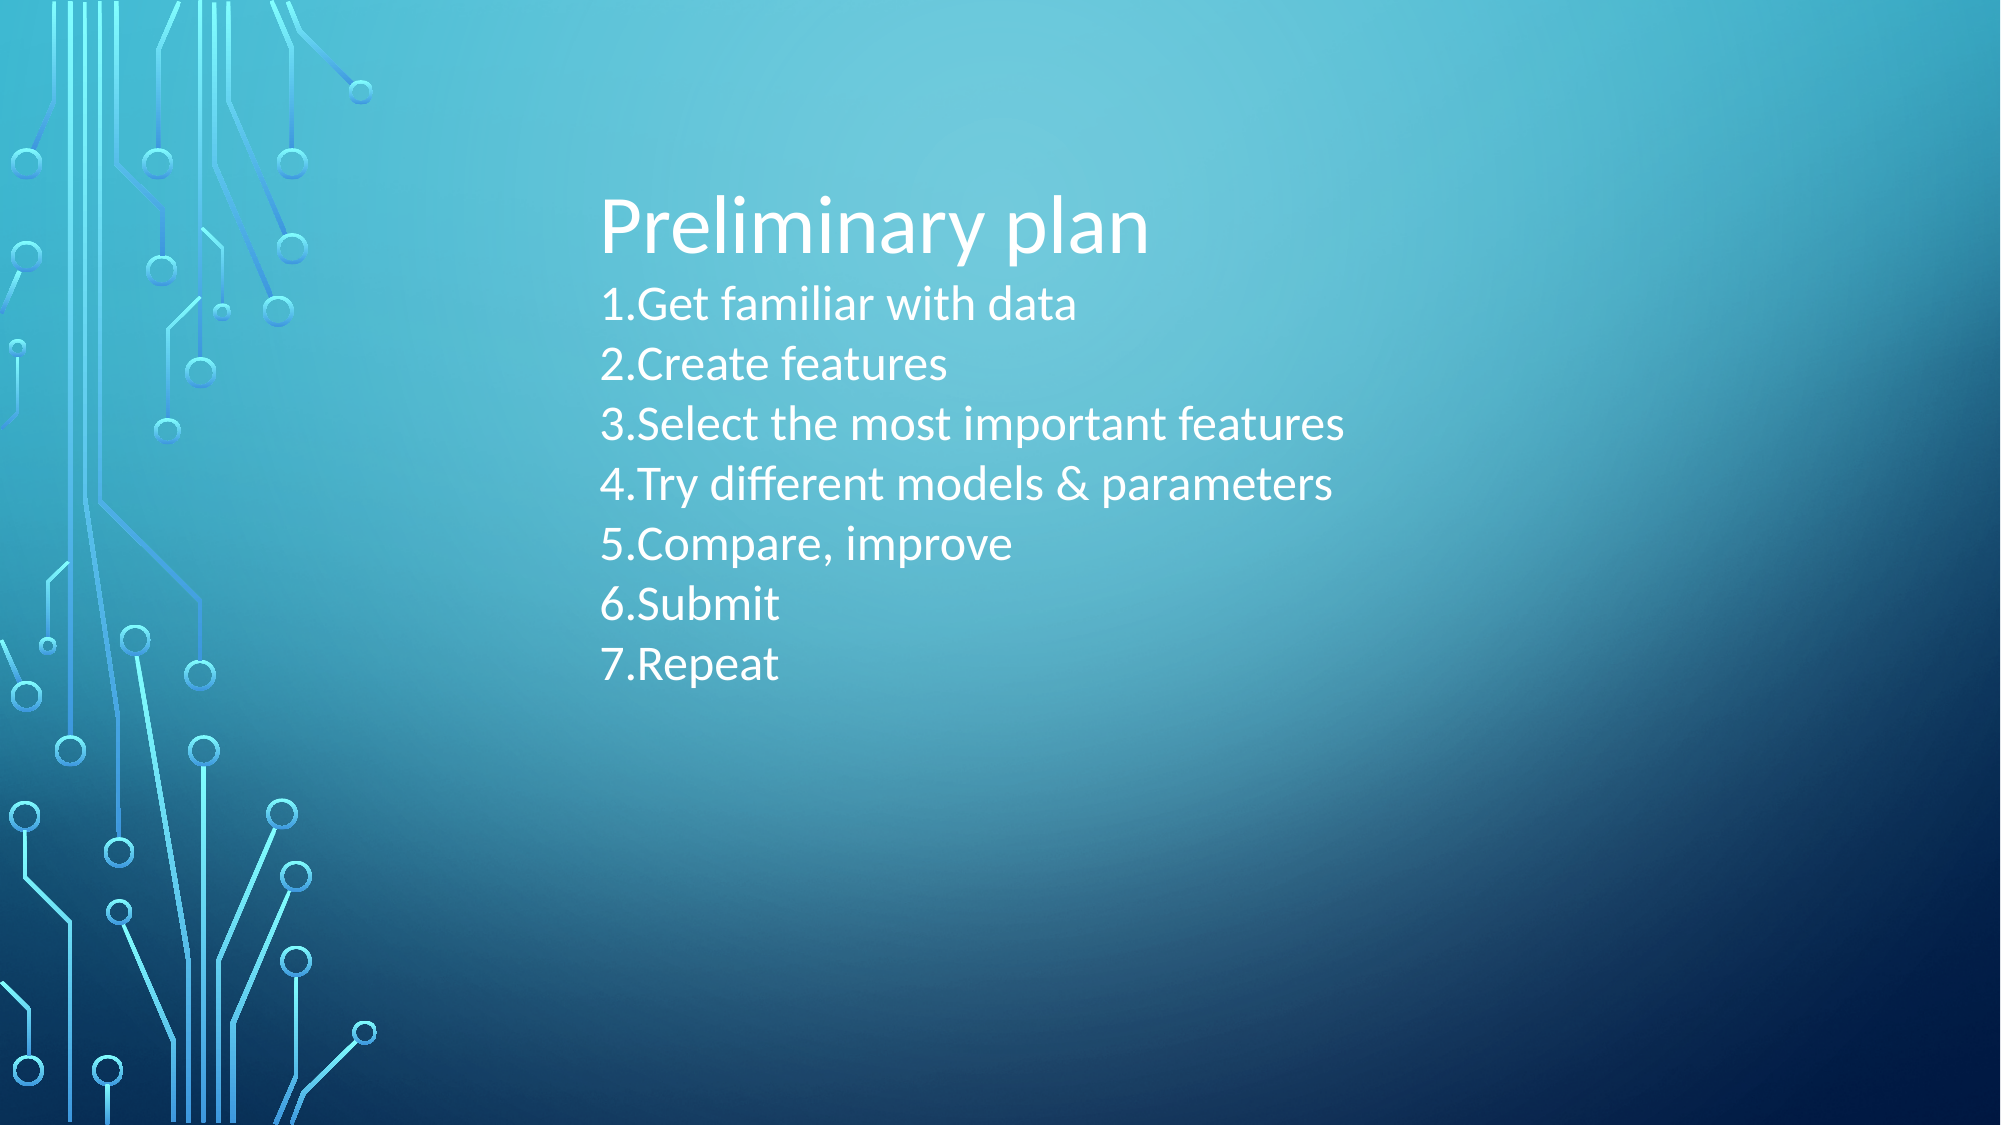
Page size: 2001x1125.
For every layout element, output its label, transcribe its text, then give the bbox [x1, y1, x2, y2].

text_box Preliminary plan Get familiar with data Create features Select the most important features Try different models & parameters Compare, improve Submit Repeat [584, 162, 1585, 698]
